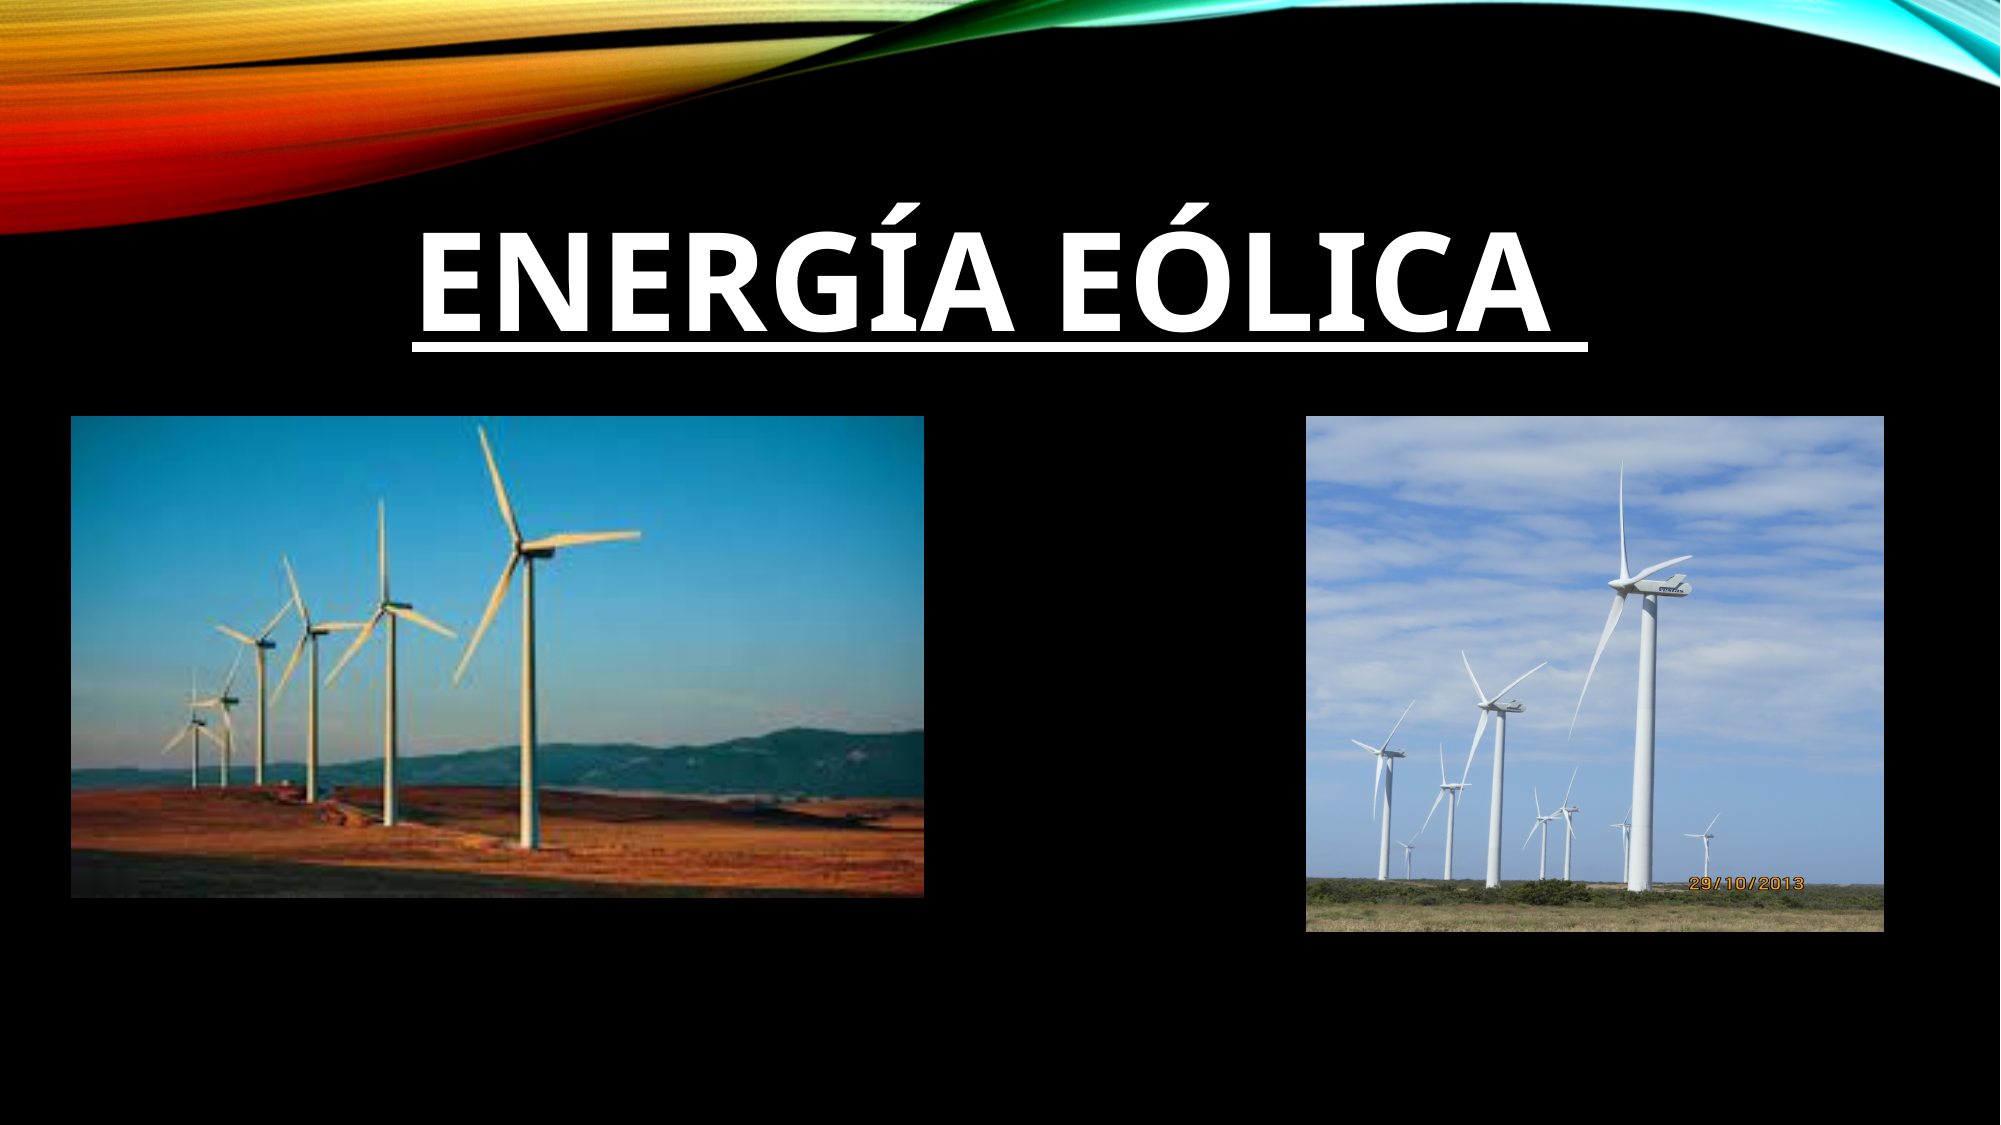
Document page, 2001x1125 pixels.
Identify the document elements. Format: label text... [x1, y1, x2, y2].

picture [1305, 416, 1884, 932]
title Energía eólica [293, 193, 1707, 381]
picture [71, 416, 924, 898]
picture [0, 0, 2000, 237]
